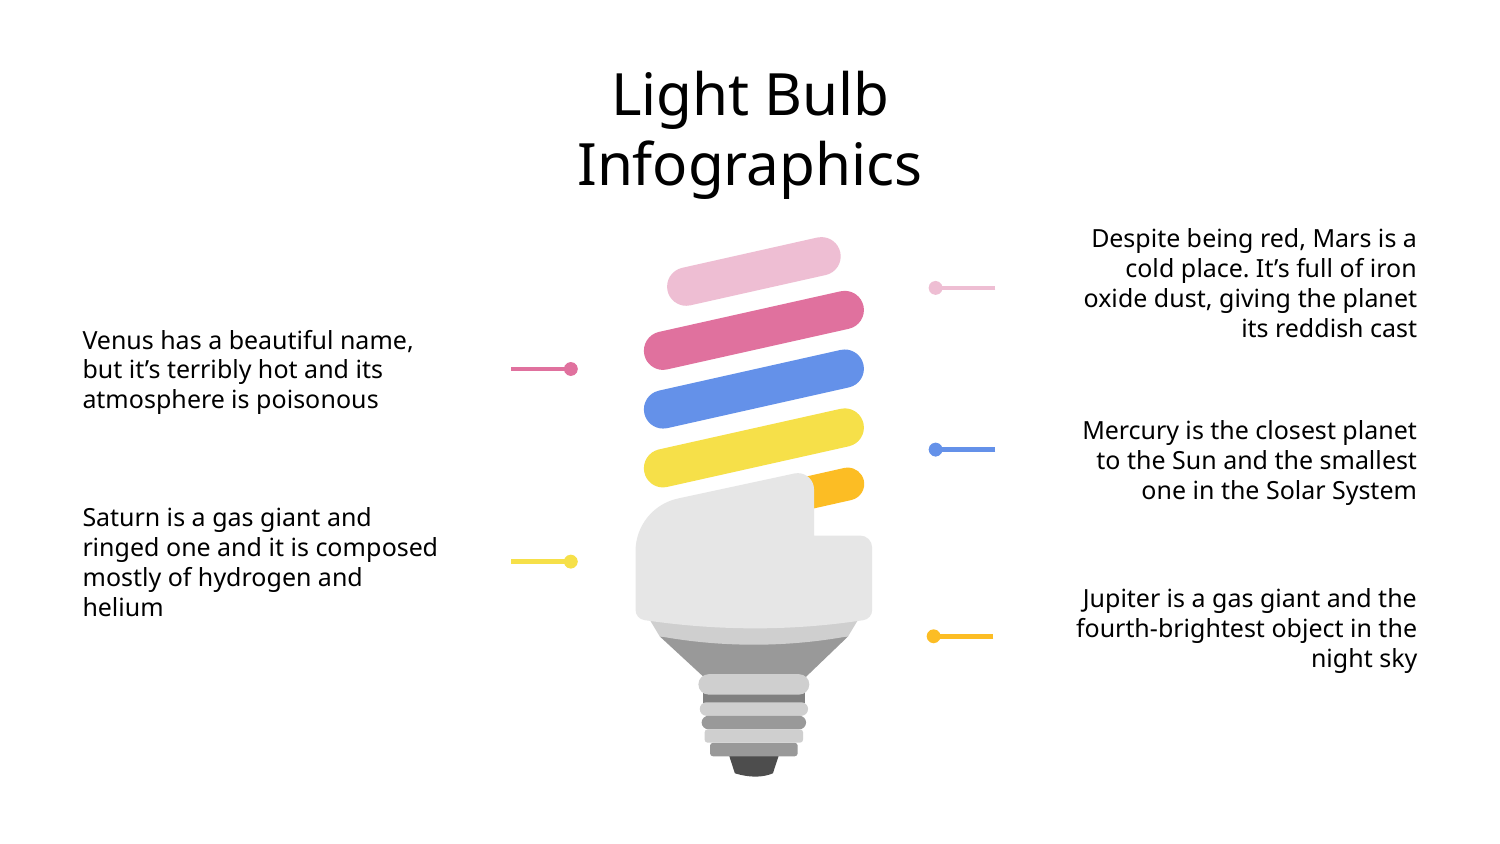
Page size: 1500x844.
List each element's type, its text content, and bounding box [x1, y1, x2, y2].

text_box Mercury is the closest planet to the Sun and the smallest one in the Solar System [1049, 405, 1425, 515]
text_box Venus has a beautiful name, but it’s terribly hot and its atmosphere is poisonous [75, 314, 451, 424]
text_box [635, 236, 873, 777]
text_box Jupiter is a gas giant and the fourth-brightest object in the night sky [1067, 572, 1425, 682]
text_box Saturn is a gas giant and ringed one and it is composed mostly of hydrogen and helium [75, 507, 451, 617]
text_box Despite being red, Mars is a cold place. It’s full of iron oxide dust, giving the planet its reddish cast [1049, 227, 1425, 337]
title Light Bulb Infographics [468, 88, 1032, 167]
